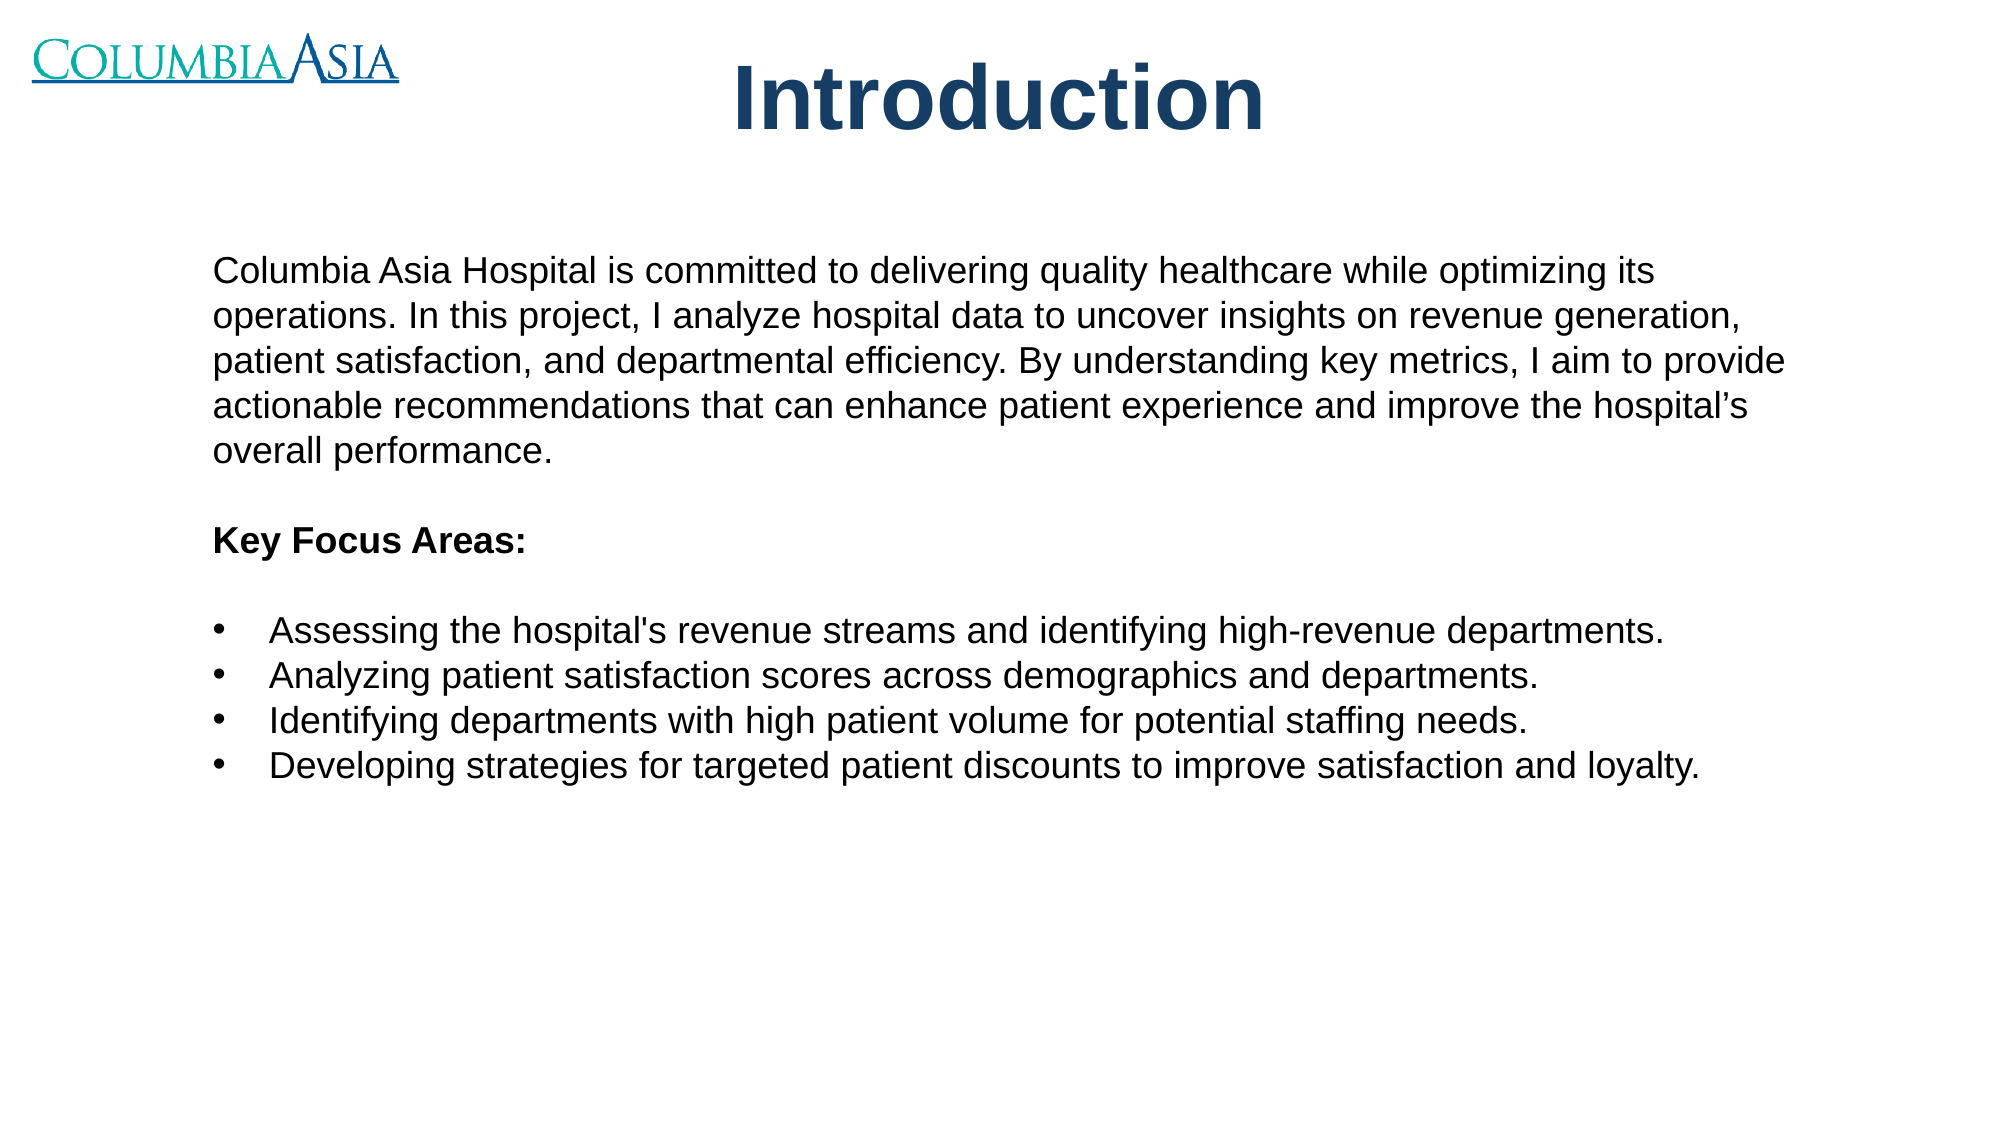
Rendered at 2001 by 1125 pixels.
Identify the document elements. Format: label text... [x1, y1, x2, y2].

text_box Columbia Asia Hospital is committed to delivering quality healthcare while optimizing its operations. In this project, I analyze hospital data to uncover insights on revenue generation, patient satisfaction, and departmental efficiency. By understanding key metrics, I aim to provide actionable recommendations that can enhance patient experience and improve the hospital’s overall performance. Key Focus Areas: Assessing the hospital's revenue streams and identifying high-revenue departments. Analyzing patient satisfaction scores across demographics and departments. Identifying departments with high patient volume for potential staffing needs. Developing strategies for targeted patient discounts to improve satisfaction and loyalty. [198, 238, 1802, 839]
picture [18, 0, 412, 255]
text_box Introduction [490, 30, 1510, 266]
